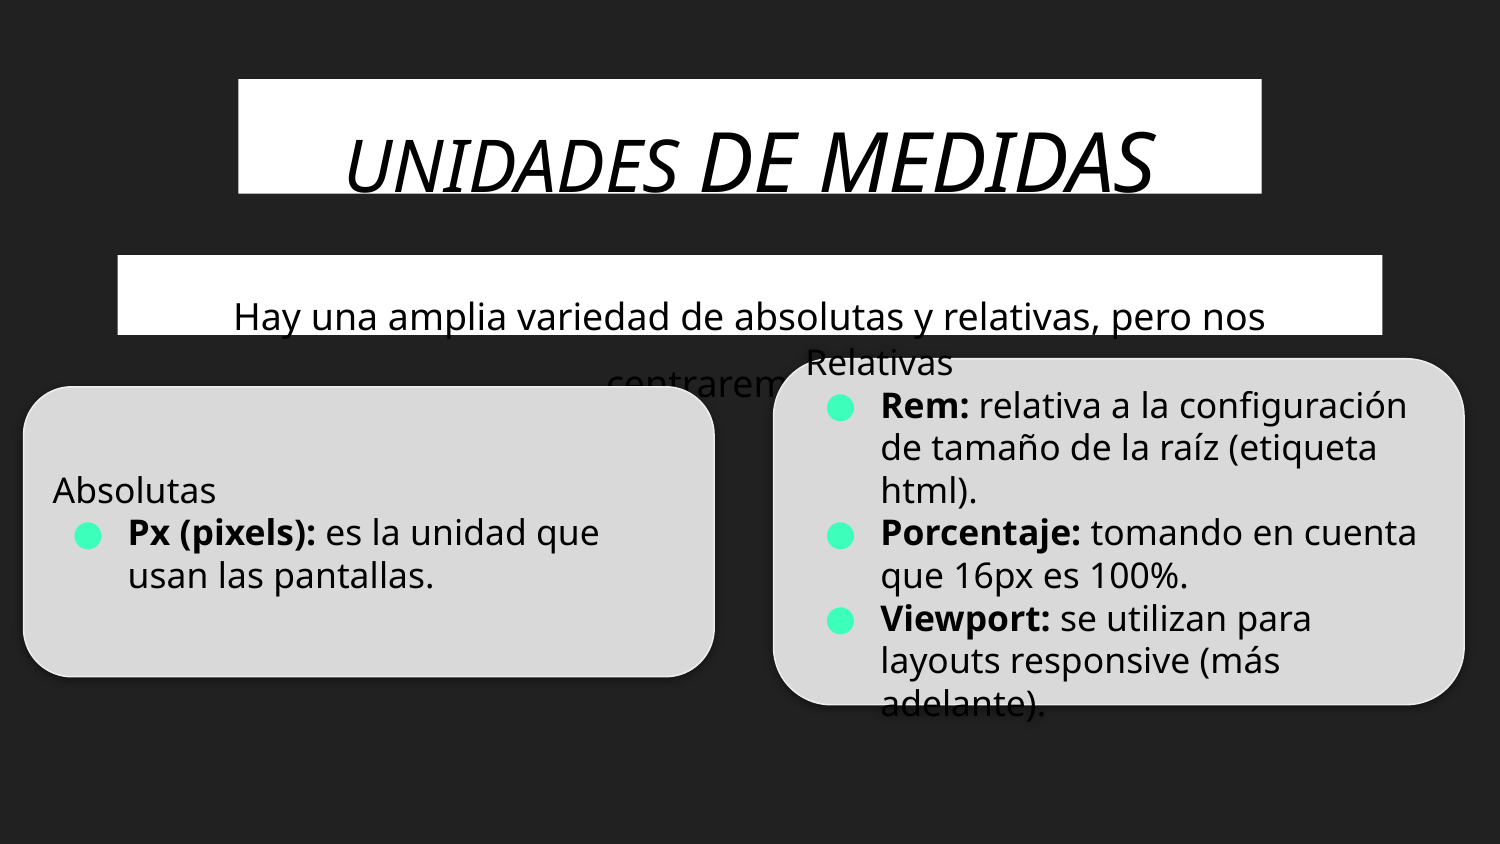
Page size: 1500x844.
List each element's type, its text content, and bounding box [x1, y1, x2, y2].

text_box Hay una amplia variedad de absolutas y relativas, pero nos centraremos en: [117, 255, 1383, 335]
text_box Relativas Rem: relativa a la configuración de tamaño de la raíz (etiqueta html). Porcentaje: tomando en cuenta que 16px es 100%. Viewport: se utilizan para layouts responsive (más adelante). [773, 358, 1465, 705]
text_box Absolutas Px (pixels): es la unidad que usan las pantallas. [23, 386, 715, 677]
text_box UNIDADES DE MEDIDAS [238, 79, 1262, 194]
